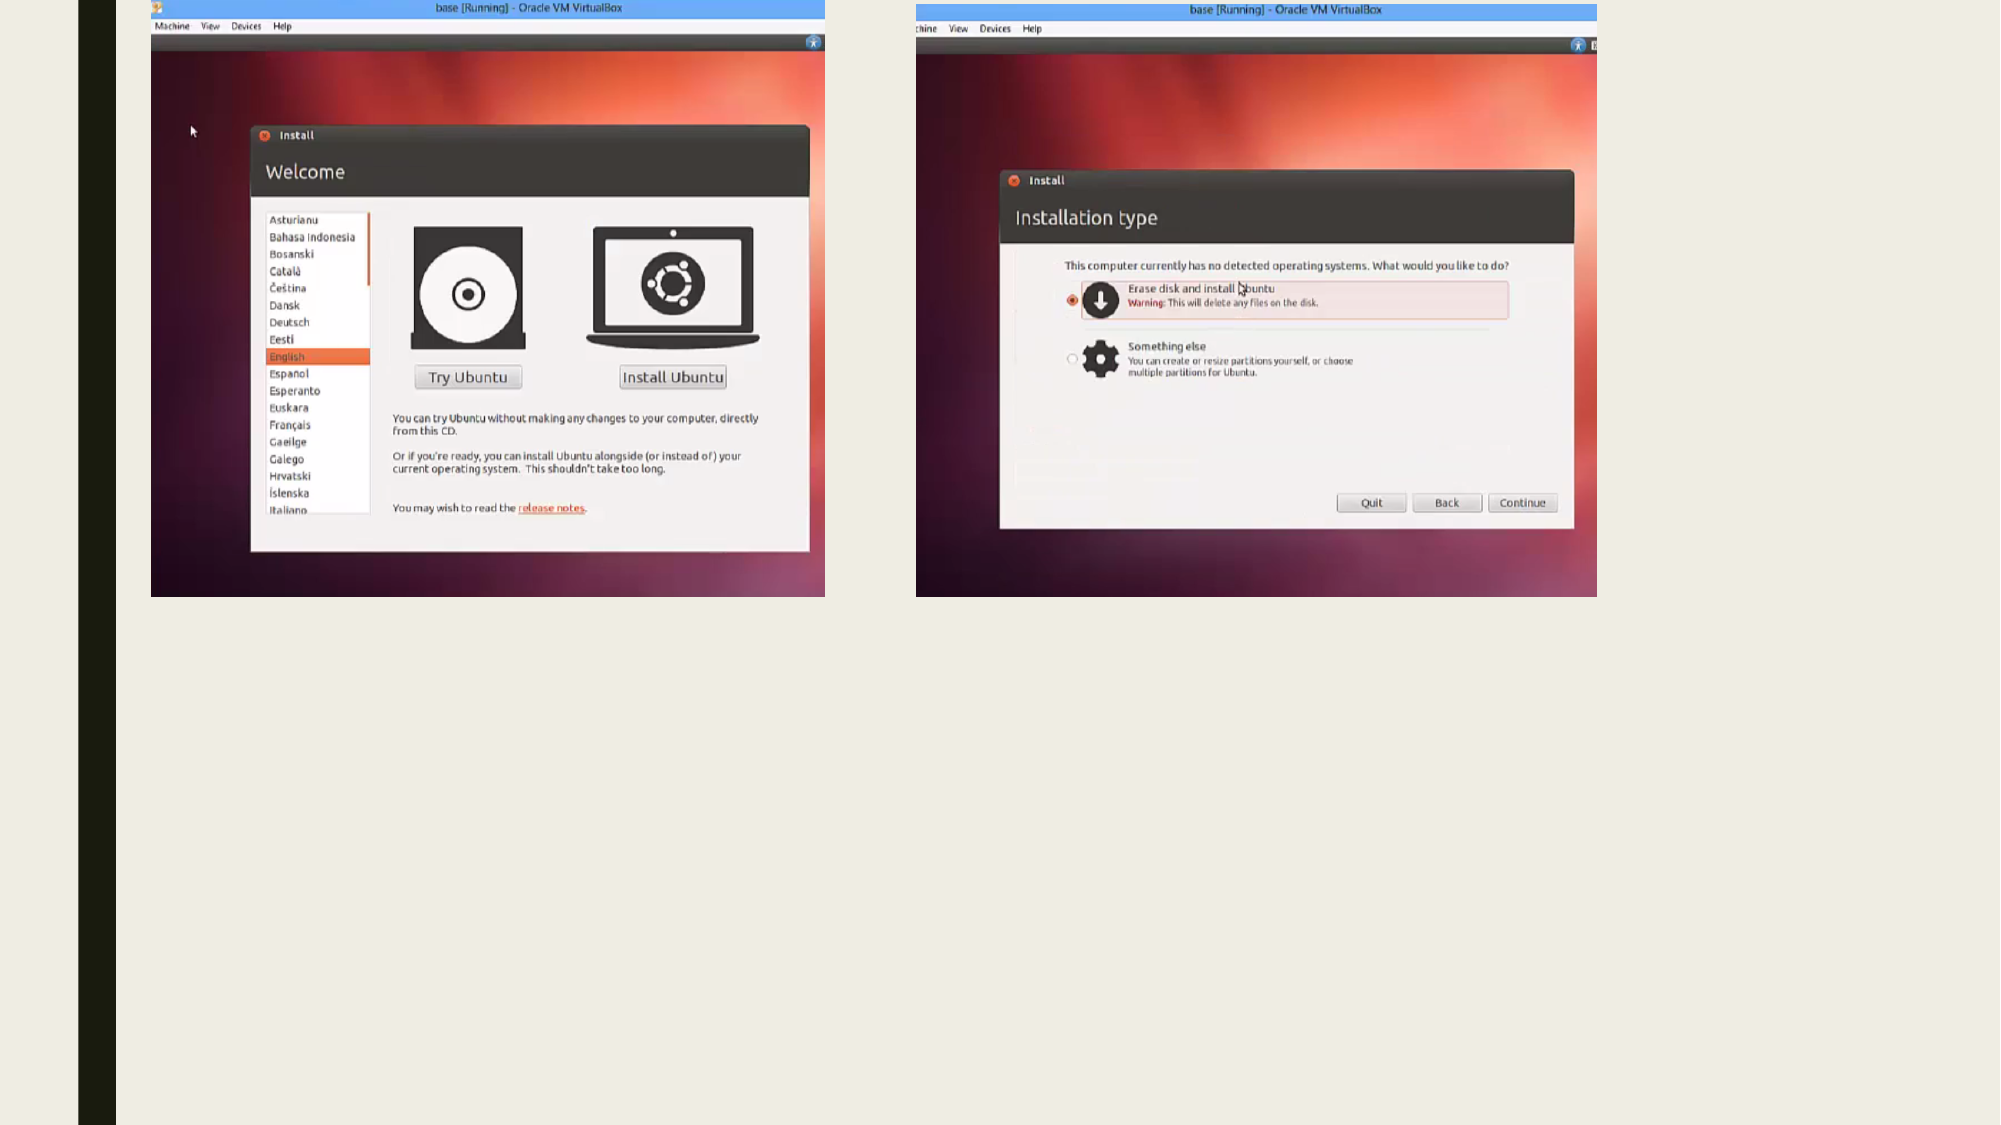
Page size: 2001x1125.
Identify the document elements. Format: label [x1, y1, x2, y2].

picture [151, 0, 825, 597]
picture [916, 4, 1597, 597]
